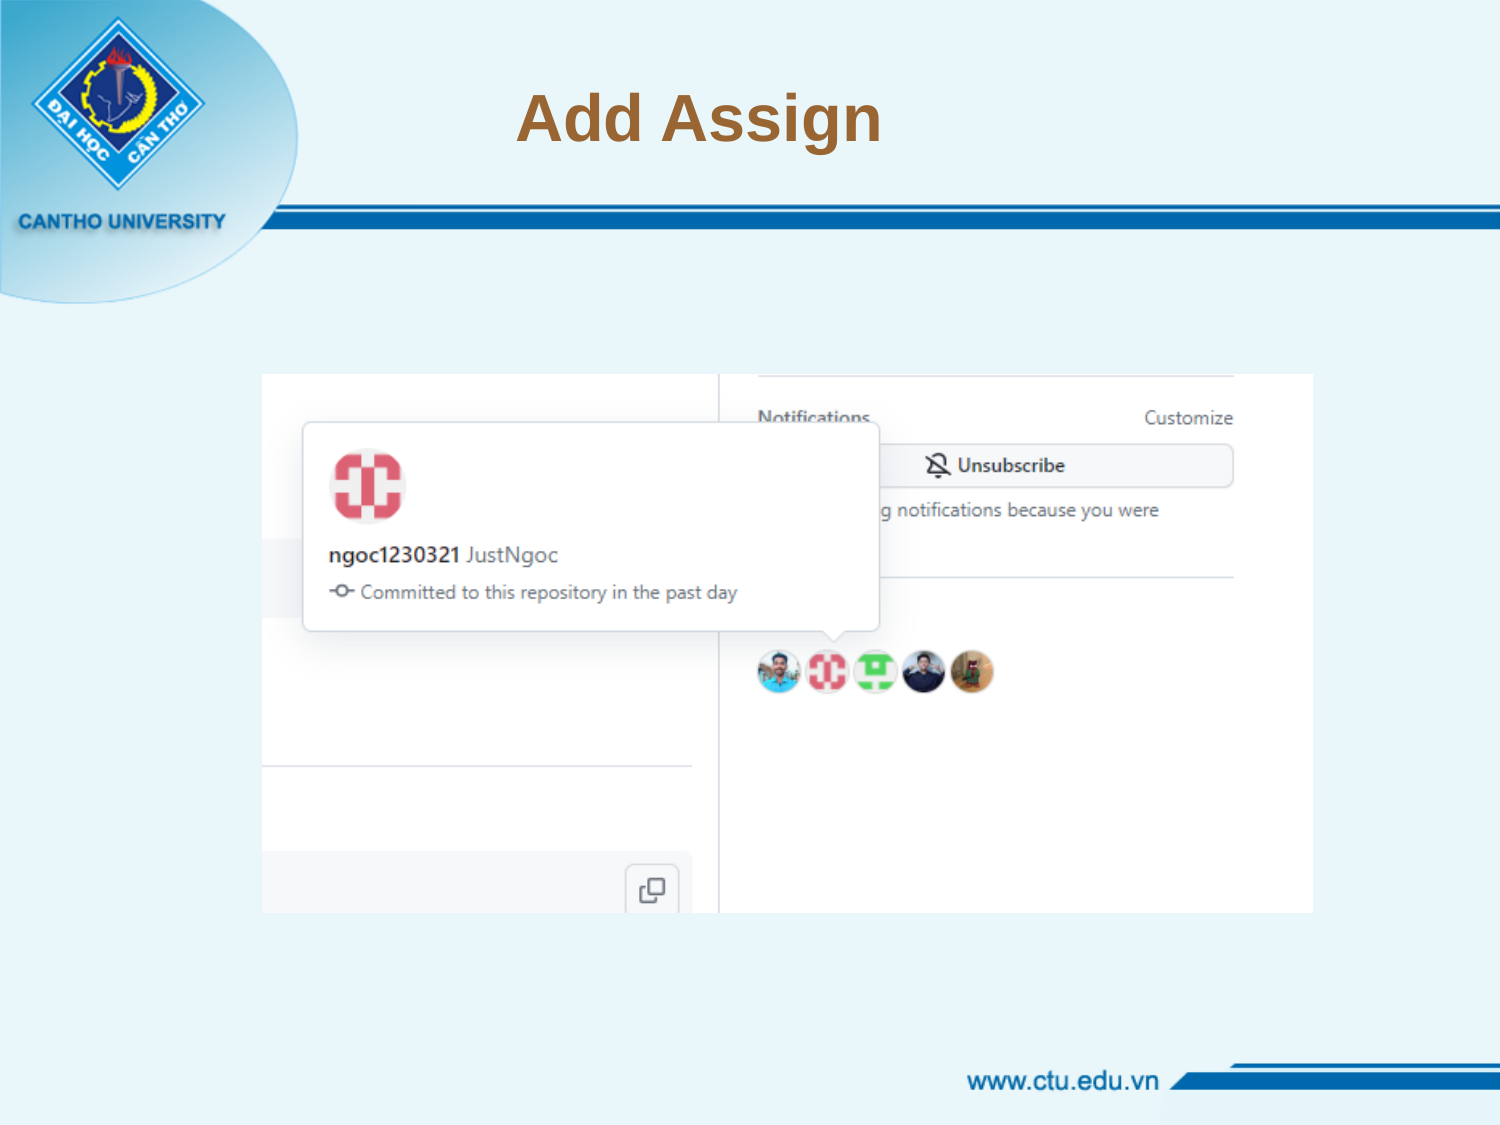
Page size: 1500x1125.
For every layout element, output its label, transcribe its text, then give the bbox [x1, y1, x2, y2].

title Add Assign [500, 37, 925, 193]
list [262, 374, 1313, 913]
picture [0, 0, 1500, 1125]
